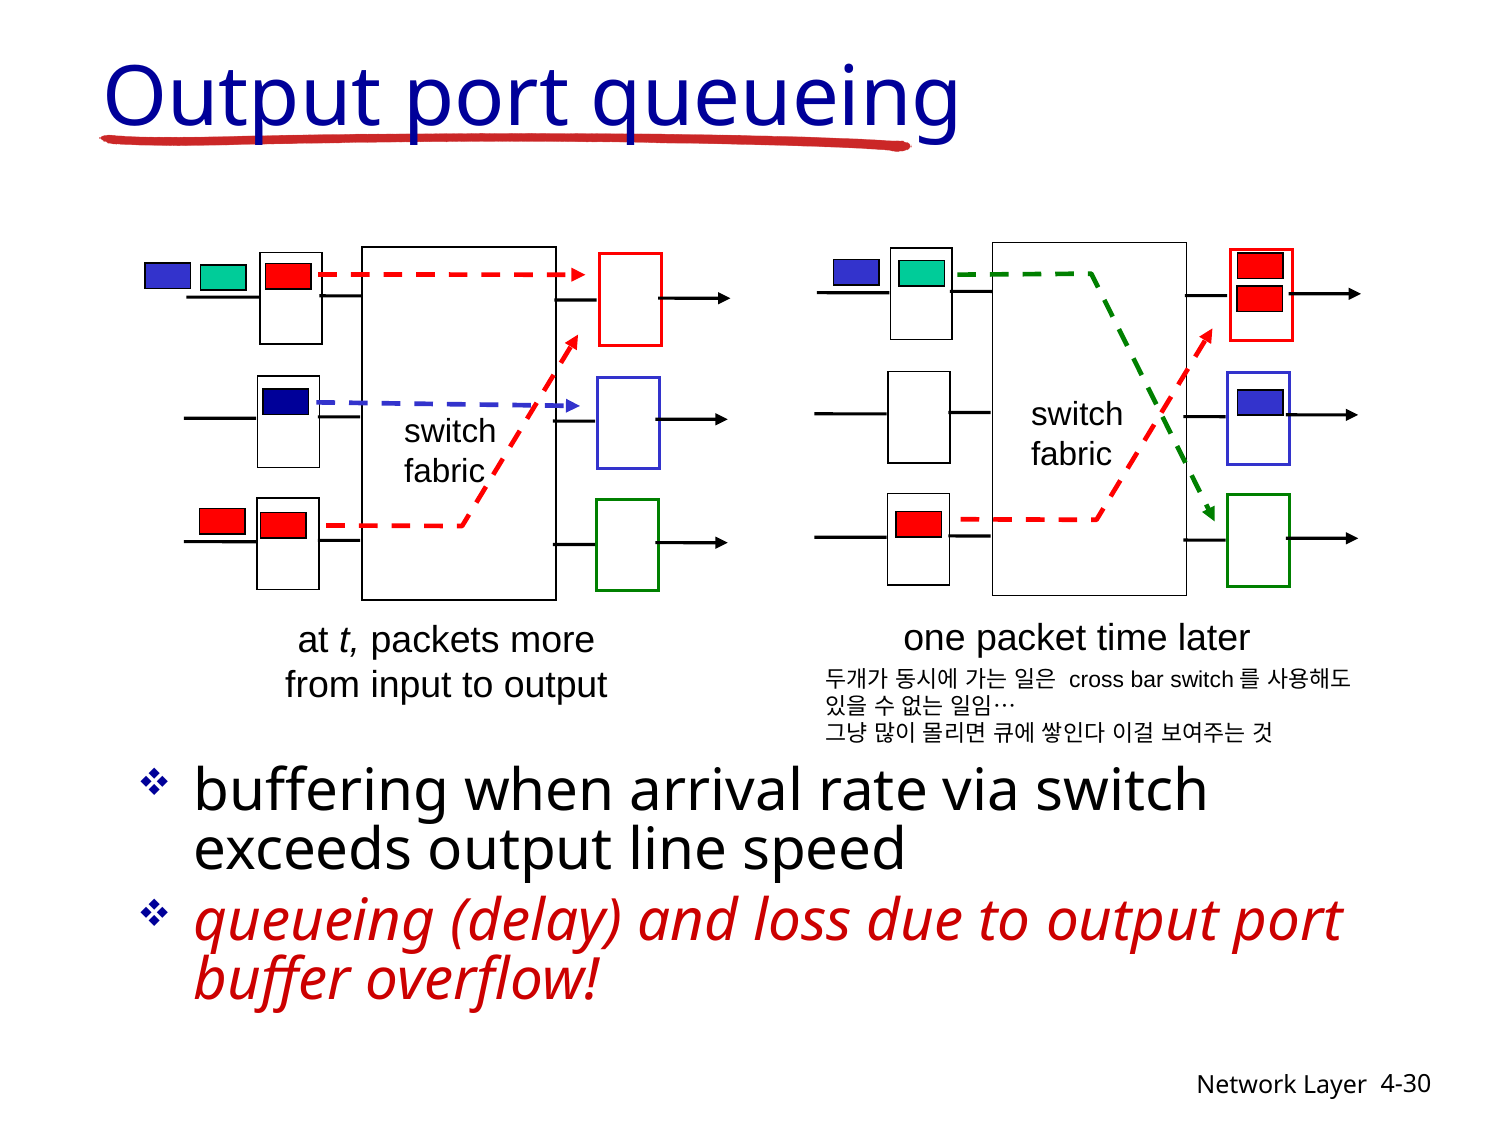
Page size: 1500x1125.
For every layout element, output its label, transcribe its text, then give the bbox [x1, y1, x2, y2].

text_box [144, 242, 1362, 714]
picture [95, 128, 921, 158]
slide_number 4-30 [1365, 1059, 1477, 1106]
title Output port queueing [87, 32, 1363, 153]
text_box 두개가 동시에 가는 일은 cross bar switch를 사용해도 있을 수 없는 일임… 그냥 많이 몰리면 큐에 쌓인다 이걸 보여주는 것 [810, 656, 1368, 754]
footer Network Layer [907, 1060, 1383, 1109]
list buffering when arrival rate via switch exceeds output line speed queueing (delay) and loss due to output port buffer overflow! [122, 754, 1398, 951]
